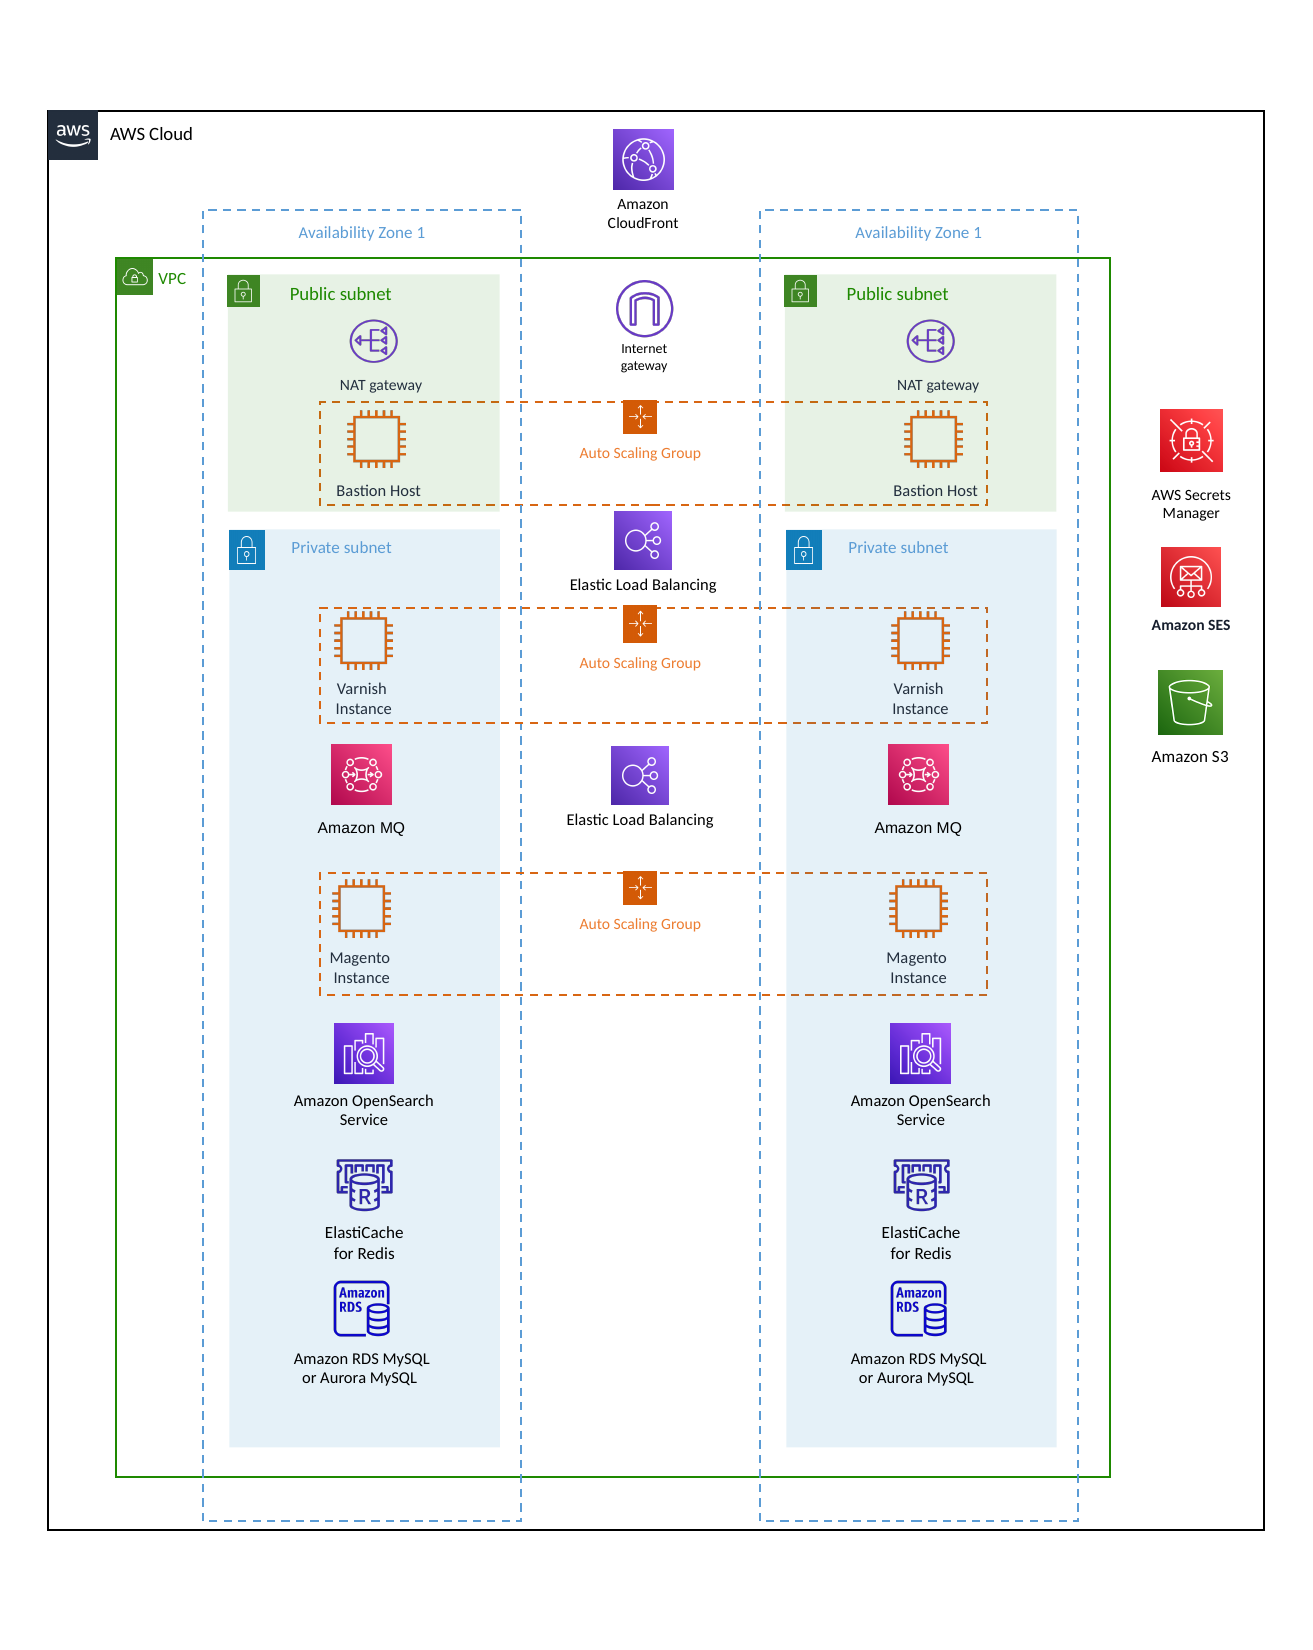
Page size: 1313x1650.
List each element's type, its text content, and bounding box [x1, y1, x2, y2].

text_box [836, 1154, 1006, 1271]
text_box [560, 871, 720, 941]
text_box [576, 129, 710, 240]
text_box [592, 278, 697, 382]
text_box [294, 610, 433, 726]
text_box Bastion Host [306, 472, 444, 507]
picture [48, 110, 98, 161]
text_box NAT gateway [876, 367, 1000, 401]
picture [348, 318, 399, 364]
picture [227, 275, 260, 308]
picture [117, 259, 153, 295]
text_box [560, 400, 720, 470]
text_box VPC [143, 259, 203, 296]
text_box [277, 1023, 451, 1138]
text_box [319, 607, 760, 724]
text_box Availability Zone 1 [202, 209, 522, 1522]
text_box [825, 1278, 1012, 1396]
picture [784, 275, 817, 308]
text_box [851, 610, 990, 726]
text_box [834, 1023, 1008, 1138]
picture [903, 408, 964, 469]
text_box Bastion Host [862, 472, 1001, 507]
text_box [551, 746, 730, 837]
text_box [292, 878, 431, 995]
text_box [1121, 409, 1262, 531]
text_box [560, 605, 720, 680]
text_box Availability Zone 1 [759, 209, 1079, 1522]
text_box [269, 744, 453, 845]
picture [346, 408, 407, 469]
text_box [849, 878, 988, 995]
text_box AWS Cloud [47, 110, 1265, 1531]
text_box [826, 744, 1010, 845]
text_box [554, 511, 733, 602]
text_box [1127, 670, 1253, 775]
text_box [280, 1154, 449, 1271]
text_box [268, 1278, 455, 1396]
text_box [521, 401, 760, 506]
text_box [1136, 547, 1247, 642]
text_box [319, 872, 760, 996]
text_box NAT gateway [319, 367, 443, 401]
picture [786, 530, 822, 570]
picture [904, 318, 956, 364]
picture [229, 530, 265, 570]
